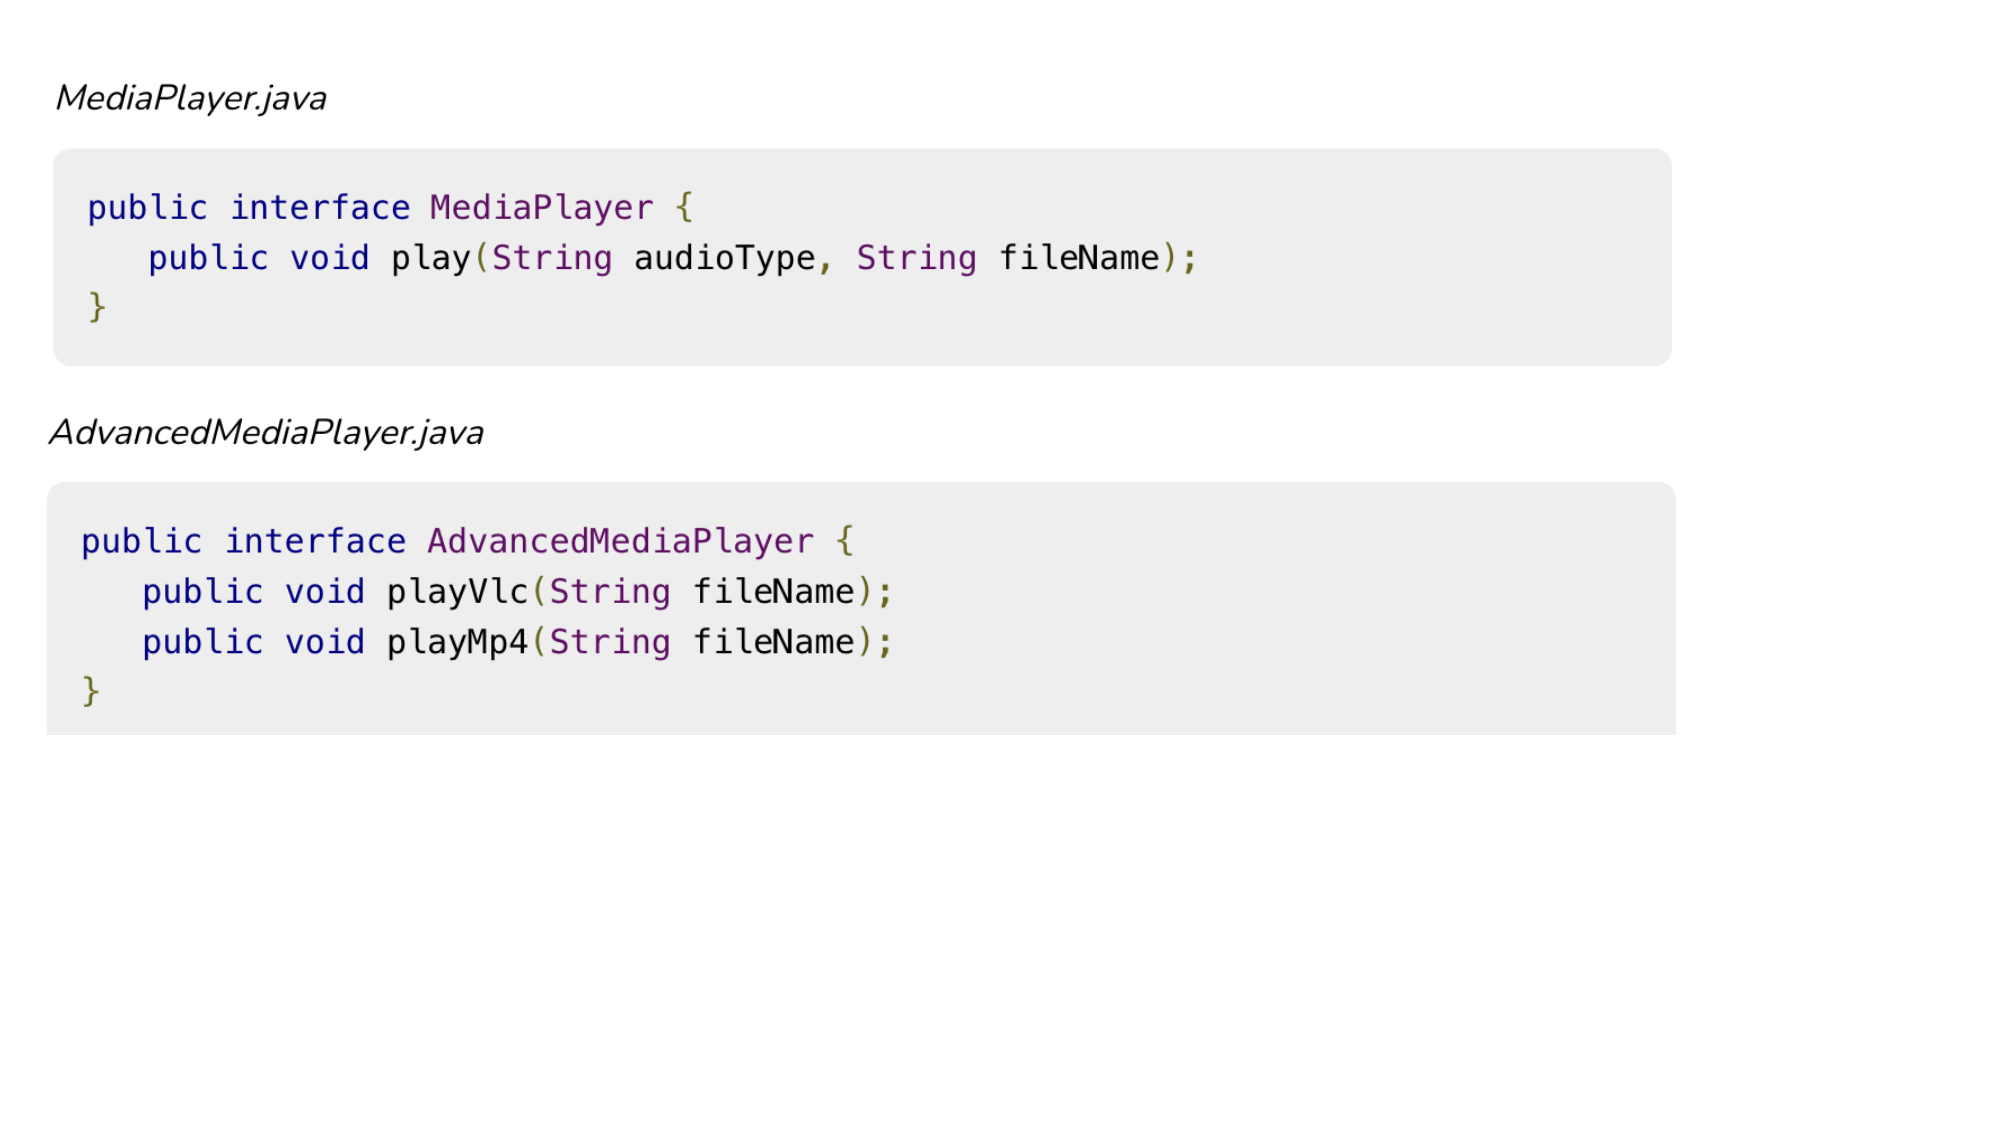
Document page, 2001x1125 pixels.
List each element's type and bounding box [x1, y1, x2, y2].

picture [31, 397, 1692, 735]
picture [31, 56, 1681, 393]
